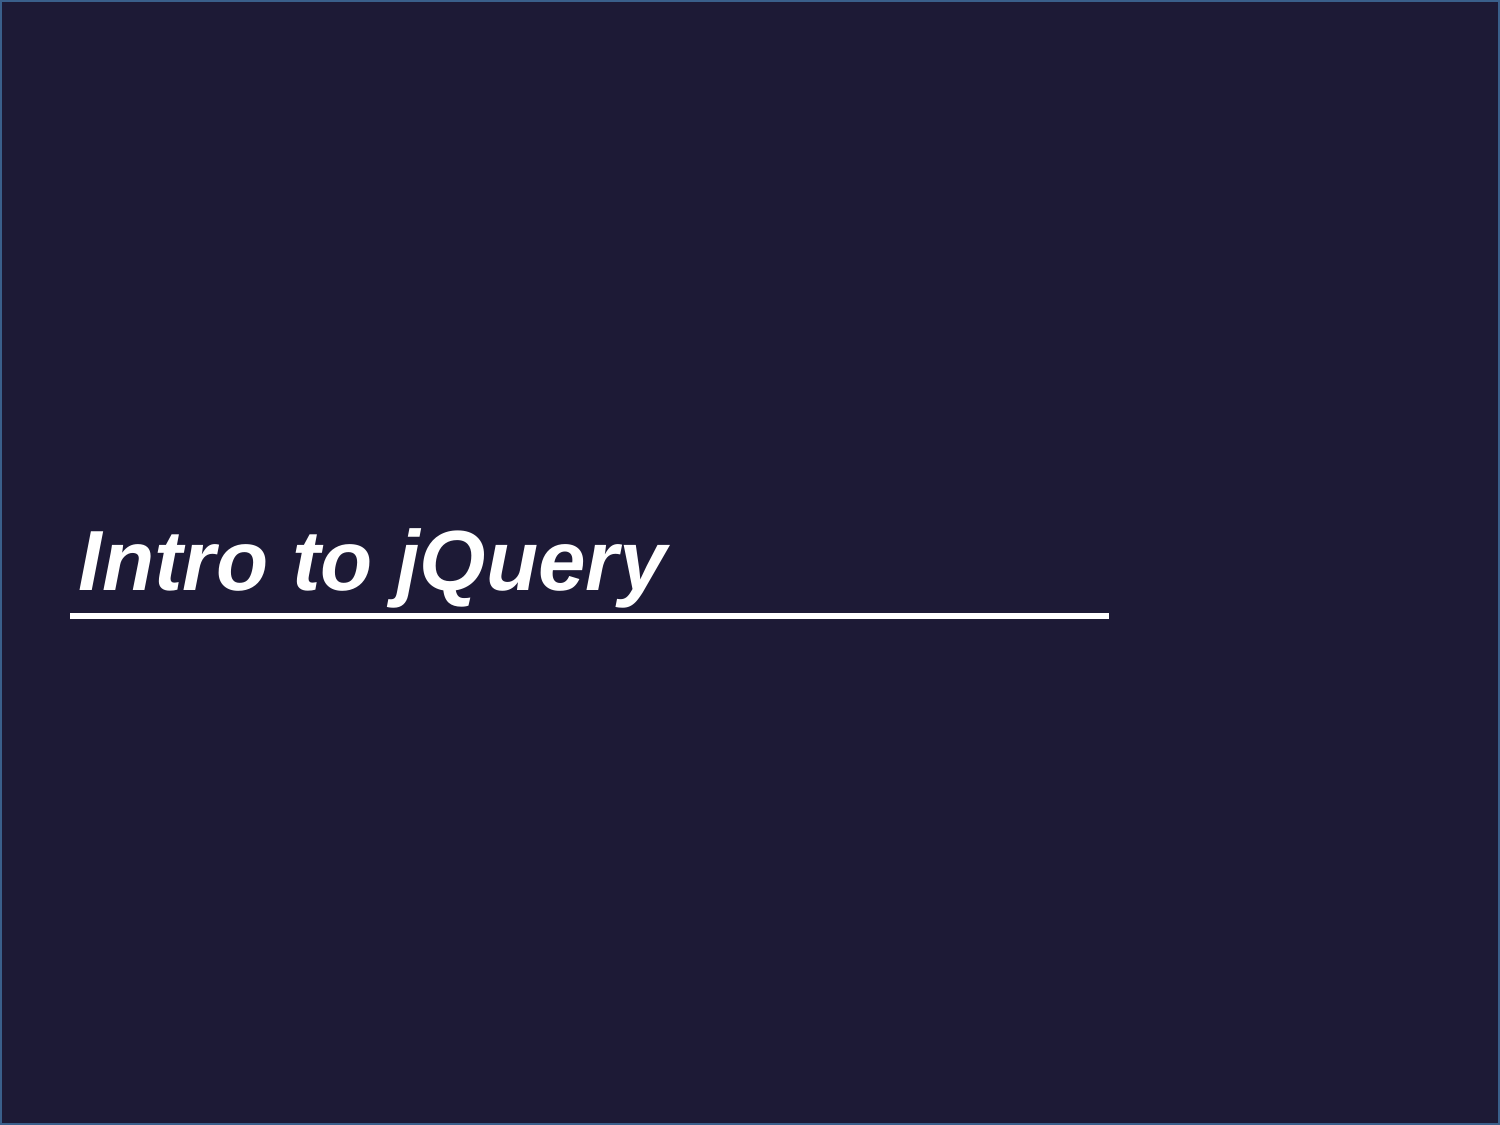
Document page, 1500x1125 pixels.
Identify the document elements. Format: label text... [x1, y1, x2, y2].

text_box Intro to jQuery [64, 484, 1414, 628]
